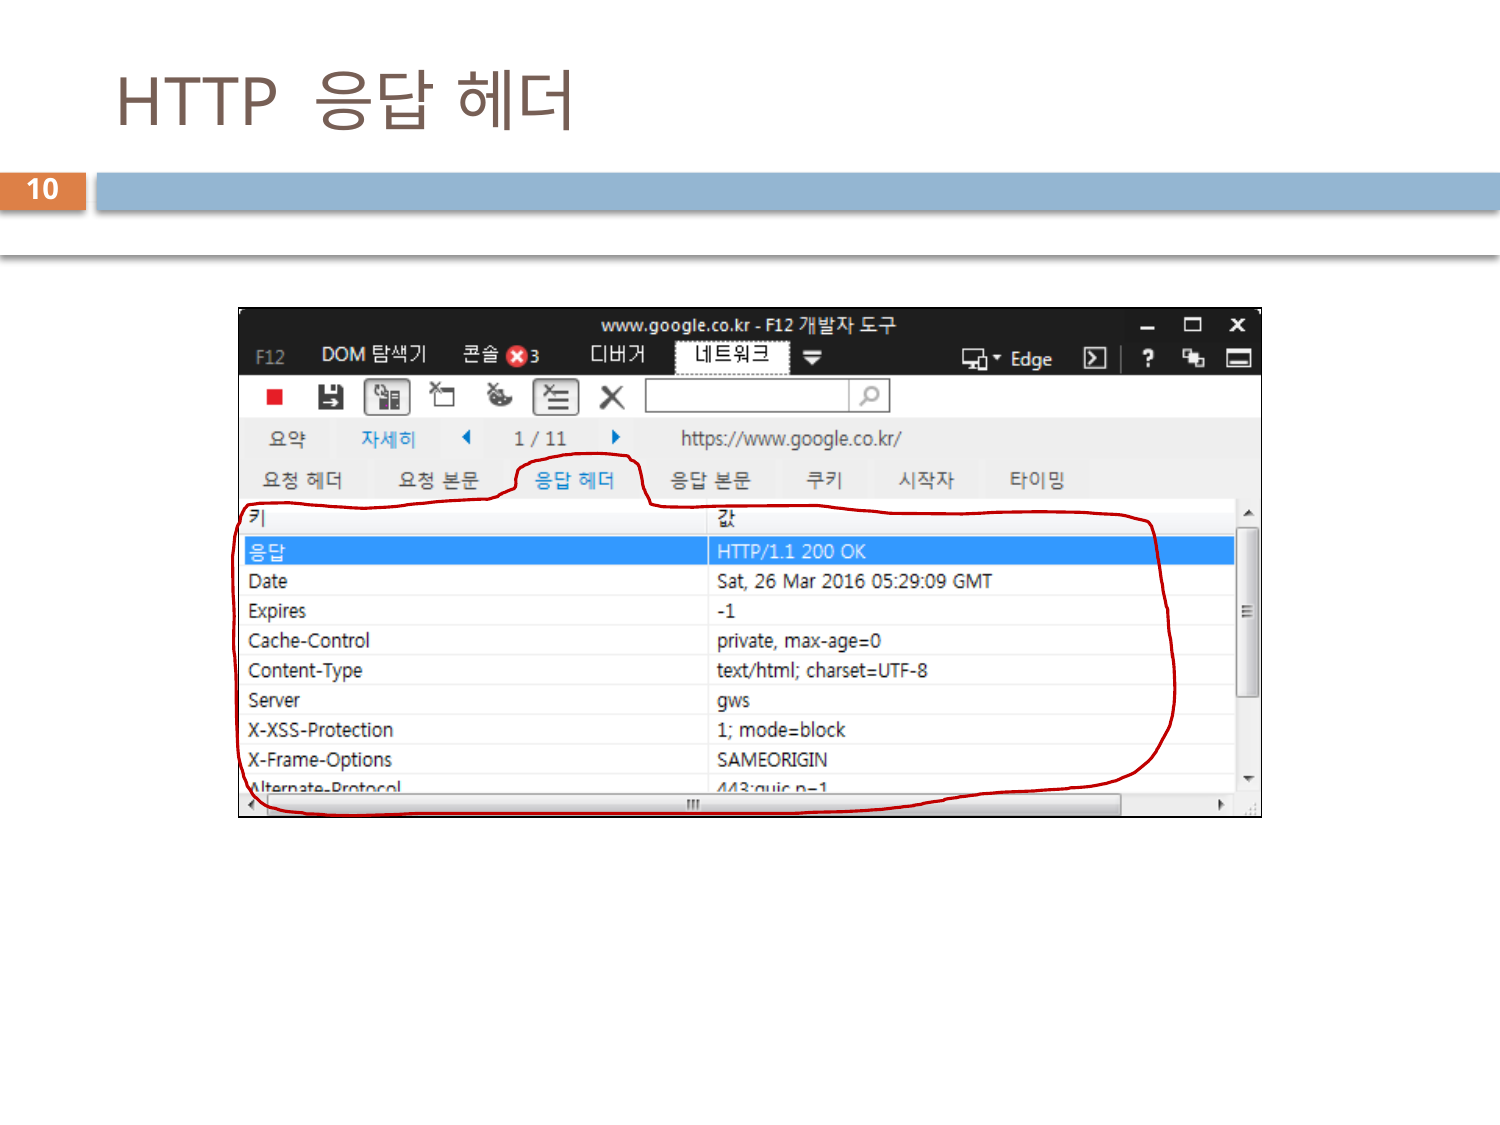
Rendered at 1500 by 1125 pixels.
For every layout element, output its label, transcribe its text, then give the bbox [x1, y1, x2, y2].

title HTTP 응답 헤더 [99, 37, 1438, 161]
picture [238, 308, 1262, 817]
slide_number 10 [0, 170, 87, 211]
